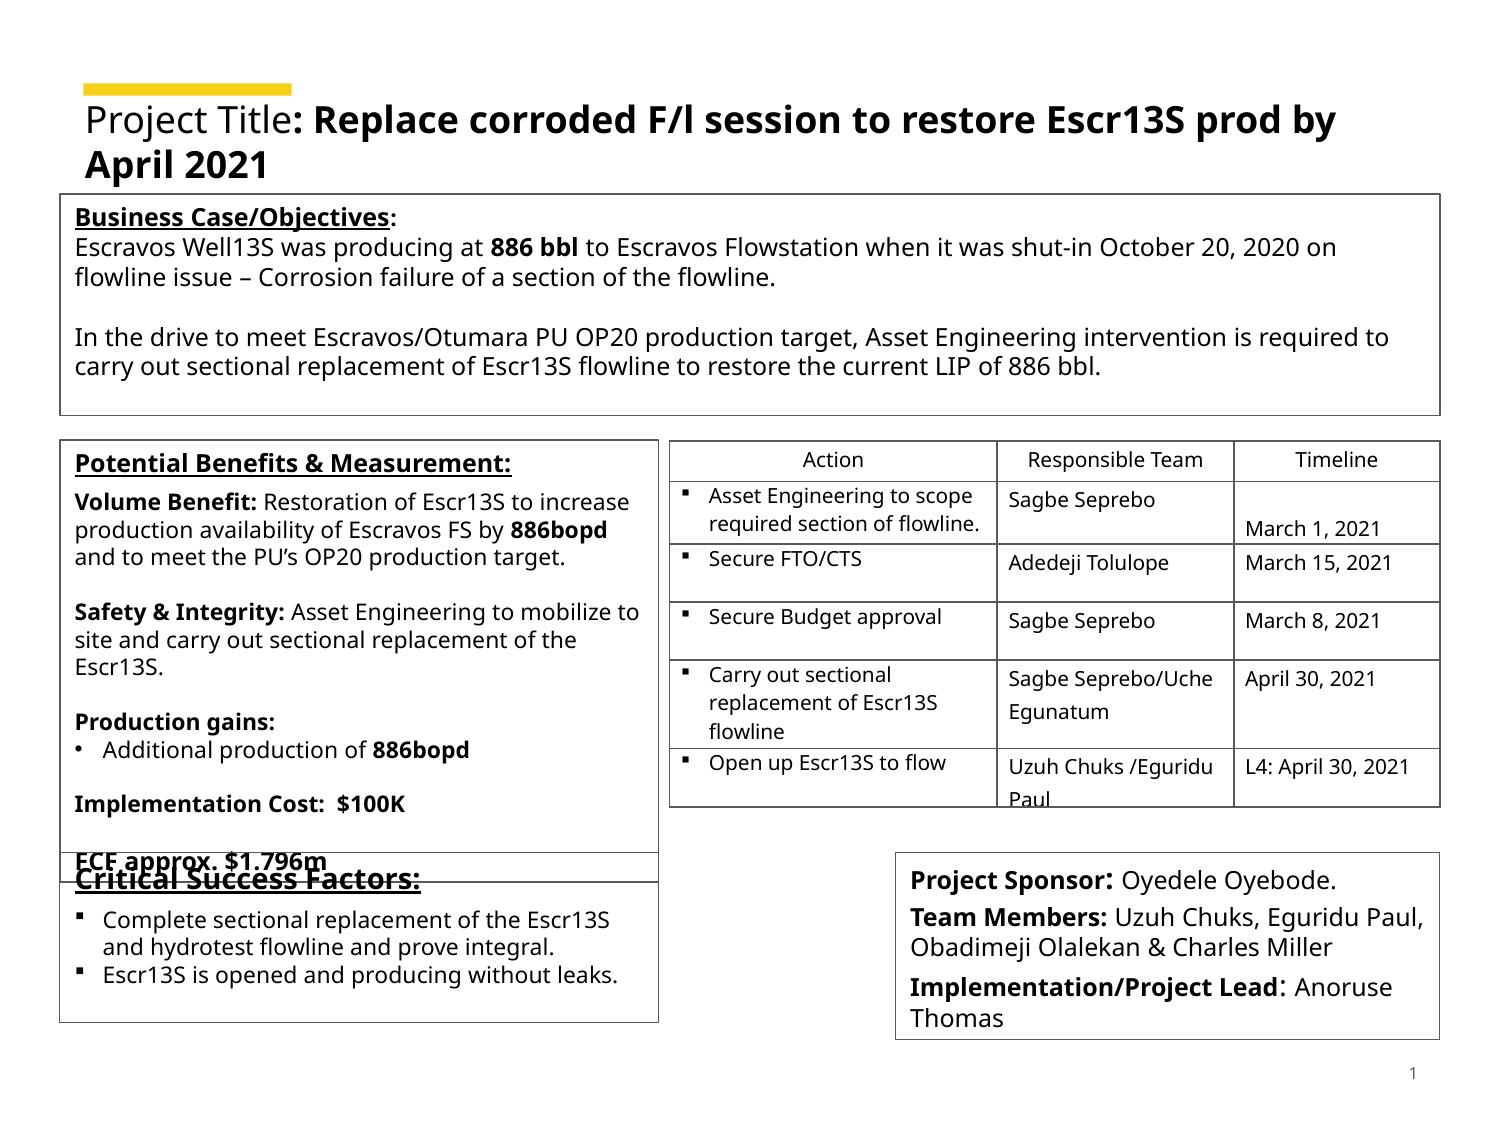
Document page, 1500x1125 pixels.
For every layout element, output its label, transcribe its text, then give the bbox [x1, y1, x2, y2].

text_box Critical Success Factors: Complete sectional replacement of the Escr13S and hydrotest flowline and prove integral. Escr13S is opened and producing without leaks. [59, 852, 659, 1023]
table_header Responsible Team [998, 442, 1233, 481]
text_box Business Case/Objectives: Escravos Well13S was producing at 886 bbl to Escravos Flowstation when it was shut-in October 20, 2020 on flowline issue – Corrosion failure of a section of the flowline. In the drive to meet Escravos/Otumara PU OP20 production target, Asset Engineering intervention is required to carry out sectional replacement of Escr13S flowline to restore the current LIP of 886 bbl. [58, 192, 1442, 418]
table_cell March 1, 2021 [1235, 482, 1439, 543]
slide_number 1 [1374, 1062, 1419, 1102]
table_cell Adedeji Tolulope [998, 545, 1233, 601]
table_cell March 8, 2021 [1235, 603, 1439, 659]
table_header Timeline [1235, 442, 1439, 481]
table_cell Asset Engineering to scope required section of flowline. [670, 482, 996, 543]
table_cell Sagbe Seprebo/Uche Egunatum [998, 661, 1233, 748]
table_cell Uzuh Chuks /Eguridu Paul [998, 749, 1233, 806]
text_box Project Sponsor: Oyedele Oyebode. Team Members: Uzuh Chuks, Eguridu Paul, Obadimeji Olalekan & Charles Miller Implementation/Project Lead: Anoruse Thomas [895, 852, 1440, 1040]
table_cell April 30, 2021 [1235, 661, 1439, 748]
table_cell Secure Budget approval [670, 603, 996, 659]
table_cell March 15, 2021 [1235, 545, 1439, 601]
table_cell L4: April 30, 2021 [1235, 749, 1439, 806]
title Project Title: Replace corroded F/l session to restore Escr13S prod by April 2021 [84, 95, 1416, 185]
table_cell Sagbe Seprebo [998, 603, 1233, 659]
table_cell Open up Escr13S to flow [670, 749, 996, 806]
table_cell Sagbe Seprebo [998, 482, 1233, 543]
table_cell Secure FTO/CTS [670, 545, 996, 601]
table_cell Carry out sectional replacement of Escr13S flowline [670, 661, 996, 748]
table_header Action [670, 442, 996, 481]
text_box Potential Benefits & Measurement: Volume Benefit: Restoration of Escr13S to increase production availability of Escravos FS by 886bopd and to meet the PU’s OP20 production target. Safety & Integrity: Asset Engineering to mobilize to site and carry out sectional replacement of the Escr13S. Production gains: Additional production of 886bopd Implementation Cost: $100K FCF approx. $1.796m [58, 438, 661, 884]
